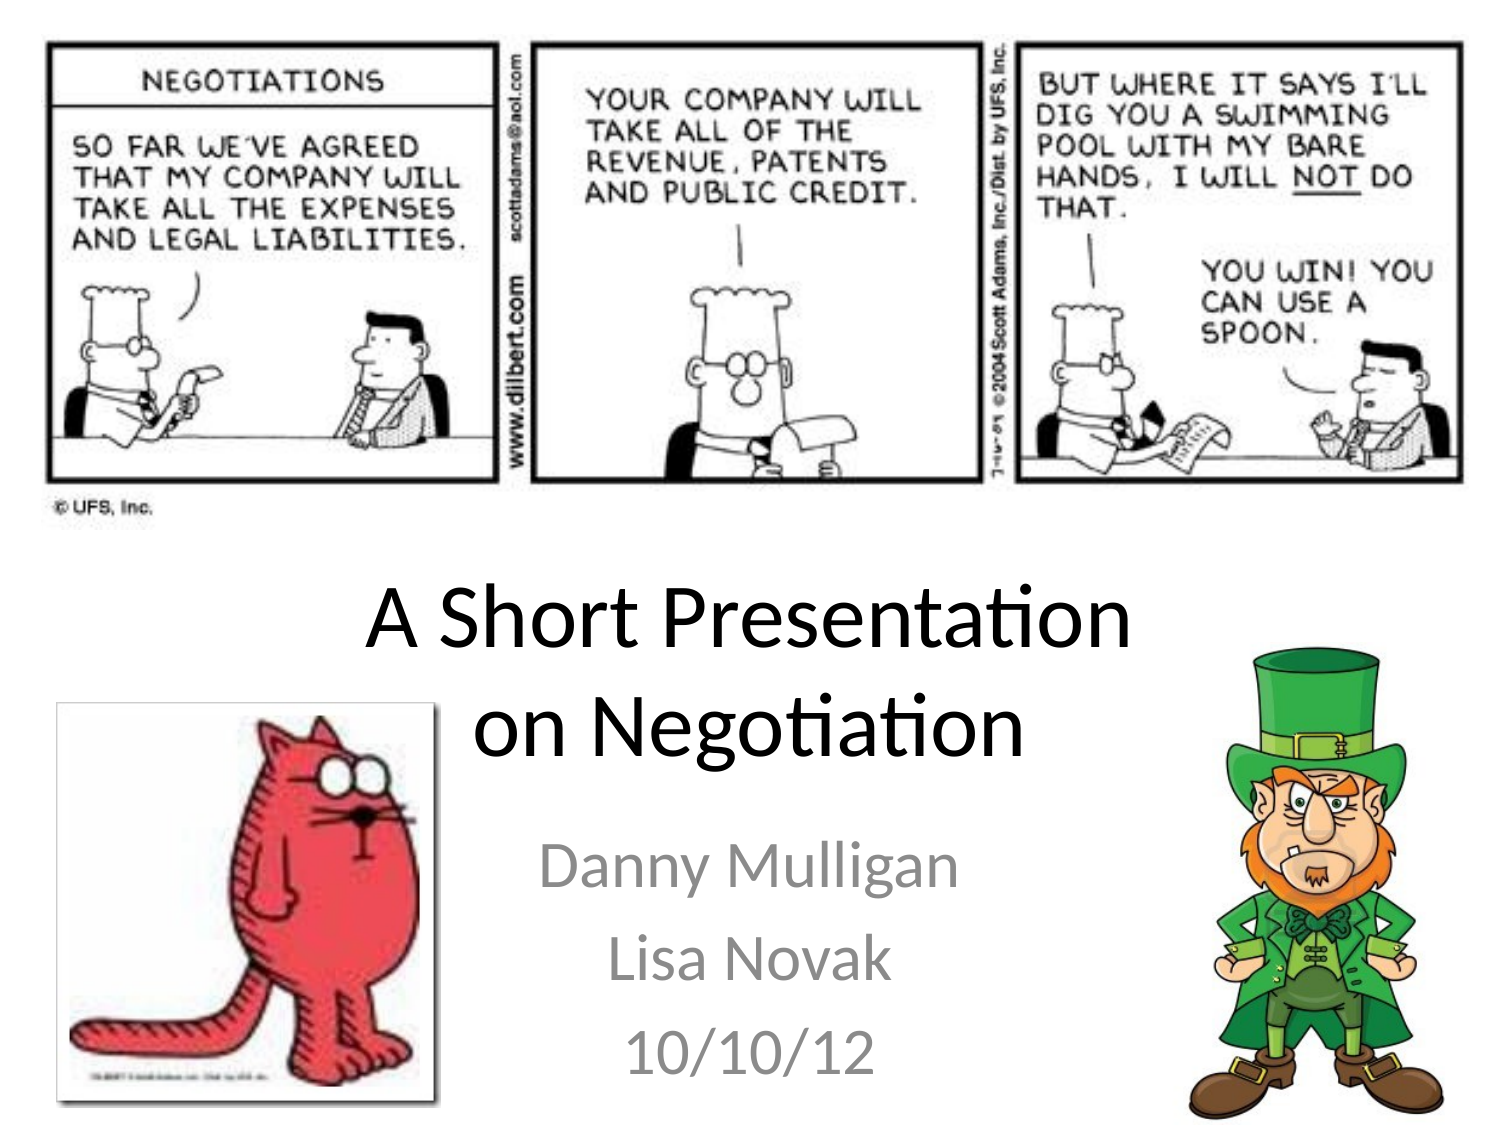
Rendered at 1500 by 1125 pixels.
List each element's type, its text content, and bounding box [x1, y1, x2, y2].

picture [40, 34, 1469, 530]
subtitle Danny Mulligan Lisa Novak 10/10/12 [445, 813, 1130, 1101]
title A Short Presentation on Negotiation [112, 544, 1388, 786]
picture [1135, 642, 1498, 1125]
picture [56, 702, 442, 1109]
